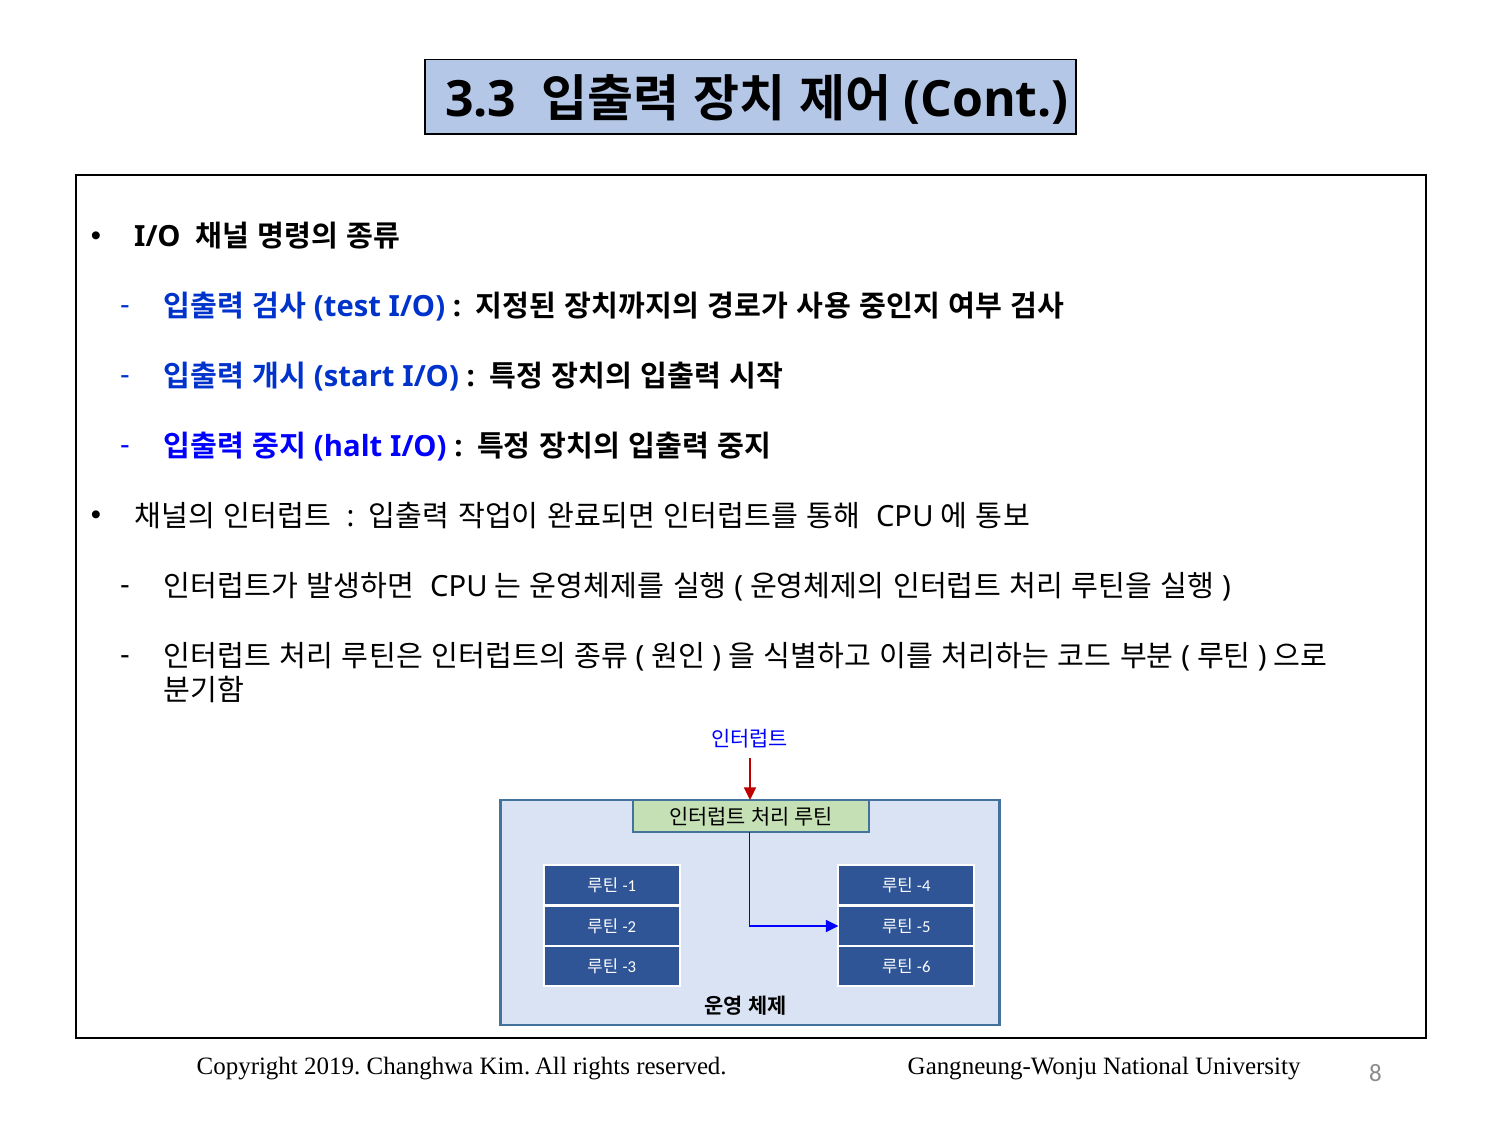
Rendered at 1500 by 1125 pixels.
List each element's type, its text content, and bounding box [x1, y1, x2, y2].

text_box 운영 체제 [689, 985, 802, 1026]
text_box 인터럽트 [630, 721, 869, 755]
text_box 8 [1059, 1041, 1397, 1101]
text_box 루틴-3 [543, 945, 681, 987]
text_box 루틴-2 [543, 905, 681, 945]
text_box 3.3 입출력 장치 제어(Cont.) [424, 59, 1077, 135]
text_box 루틴-1 [543, 864, 681, 905]
footer Copyright 2019. Changhwa Kim. All rights reserved. Gangneung-Wonju National University [176, 1042, 1322, 1103]
text_box 루틴-4 [841, 864, 975, 905]
text_box I/O 채널 명령의 종류 입출력 검사(test I/O) : 지정된 장치까지의 경로가 사용 중인지 여부 검사 입출력 개시(start I/O) : 특정 장치의 입출력 시작 입출력 중지(halt I/O) : 특정 장치의 입출력 중지 채널의 인터럽트 : 입출력 작업이 완료되면 인터럽트를 통해 CPU에 통보 인터럽트가 발생하면 CPU는 운영체제를 실행(운영체제의 인터럽트 처리 루틴을 실행) 인터럽트 처리 루틴은 인터럽트의 종류(원인)을 식별하고 이를 처리하는 코드 부분(루틴)으로 분기함 [76, 174, 1426, 1039]
text_box [499, 799, 1001, 1026]
text_box 루틴-5 [837, 905, 975, 945]
text_box 루틴-6 [837, 945, 975, 987]
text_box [746, 834, 841, 924]
text_box 인터럽트 처리 루틴 [632, 799, 870, 833]
